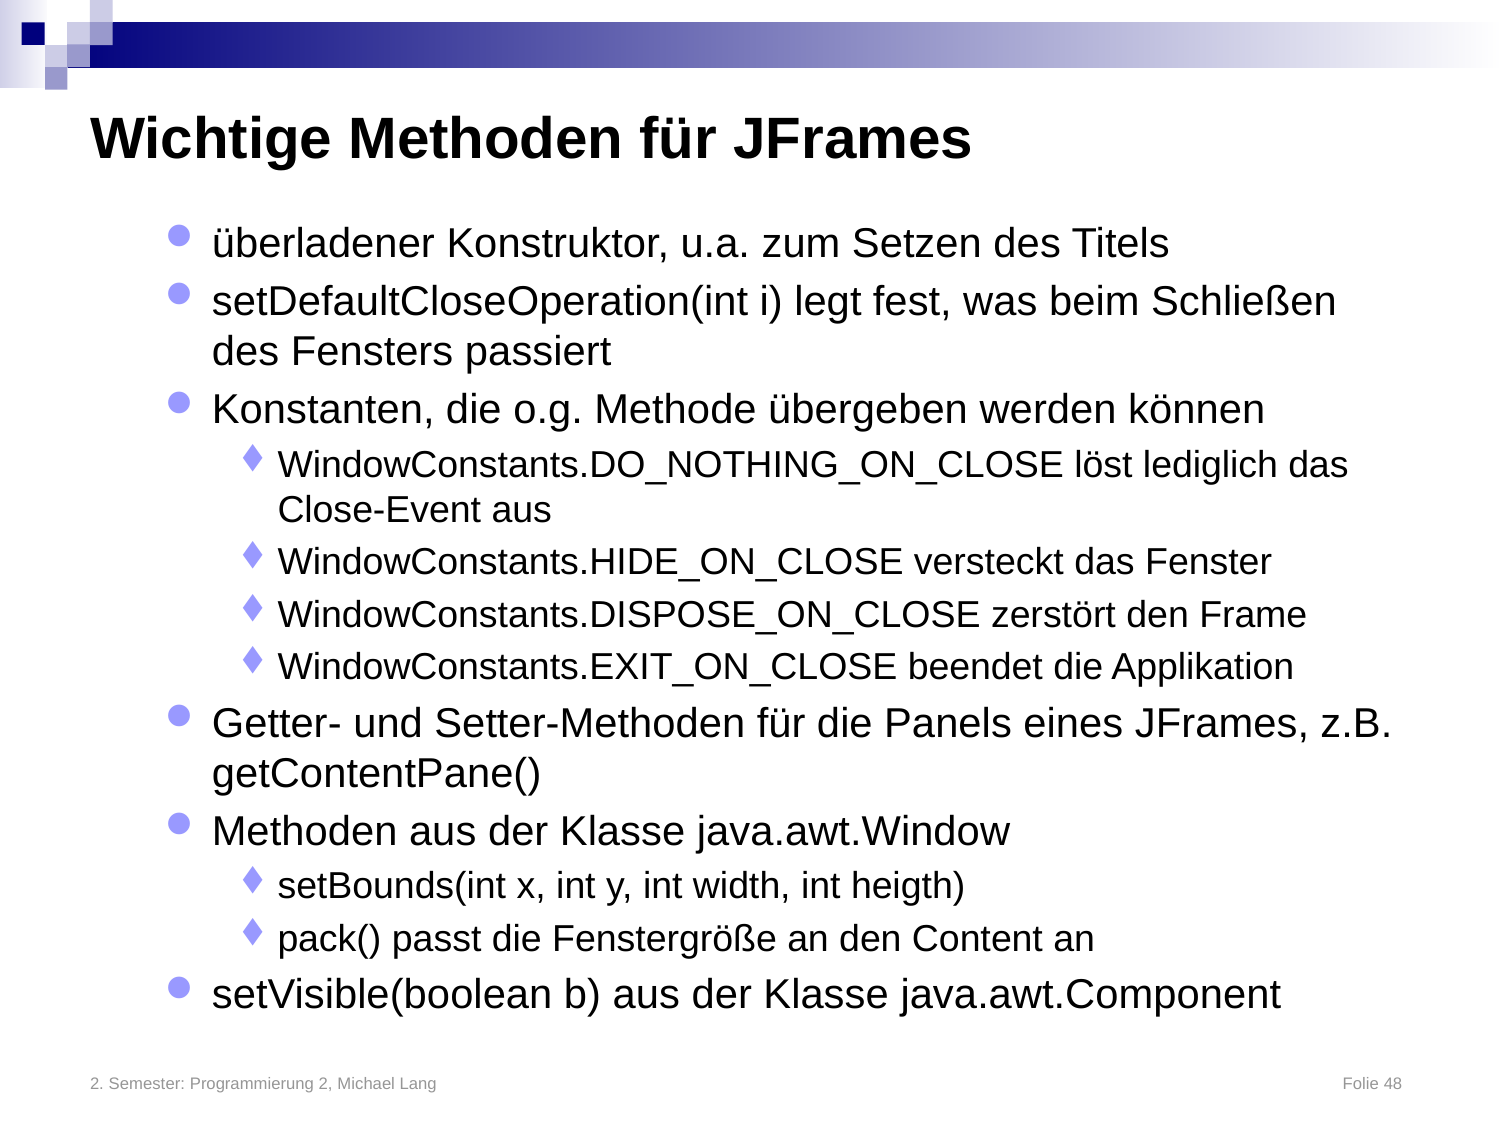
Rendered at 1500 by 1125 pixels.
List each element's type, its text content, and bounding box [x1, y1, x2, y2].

footer 2. Semester: Programmierung 2, Michael Lang Folie 48 [74, 1024, 1426, 1101]
title Wichtige Methoden für JFrames [75, 75, 1425, 197]
list überladener Konstruktor, u.a. zum Setzen des Titels setDefaultCloseOperation(int i) legt fest, was beim Schließen des Fensters passiert Konstanten, die o.g. Methode übergeben werden können WindowConstants.DO_NOTHING_ON_CLOSE löst lediglich das Close-Event aus WindowConstants.HIDE_ON_CLOSE versteckt das Fenster WindowConstants.DISPOSE_ON_CLOSE zerstört den Frame WindowConstants.EXIT_ON_CLOSE beendet die Applikation Getter- und Setter-Methoden für die Panels eines JFrames, z.B. getContentPane() Methoden aus der Klasse java.awt.Window setBounds(int x, int y, int width, int heigth) pack() passt die Fenstergröße an den Content an setVisible(boolean b) aus der Klasse java.awt.Component [75, 208, 1425, 1025]
